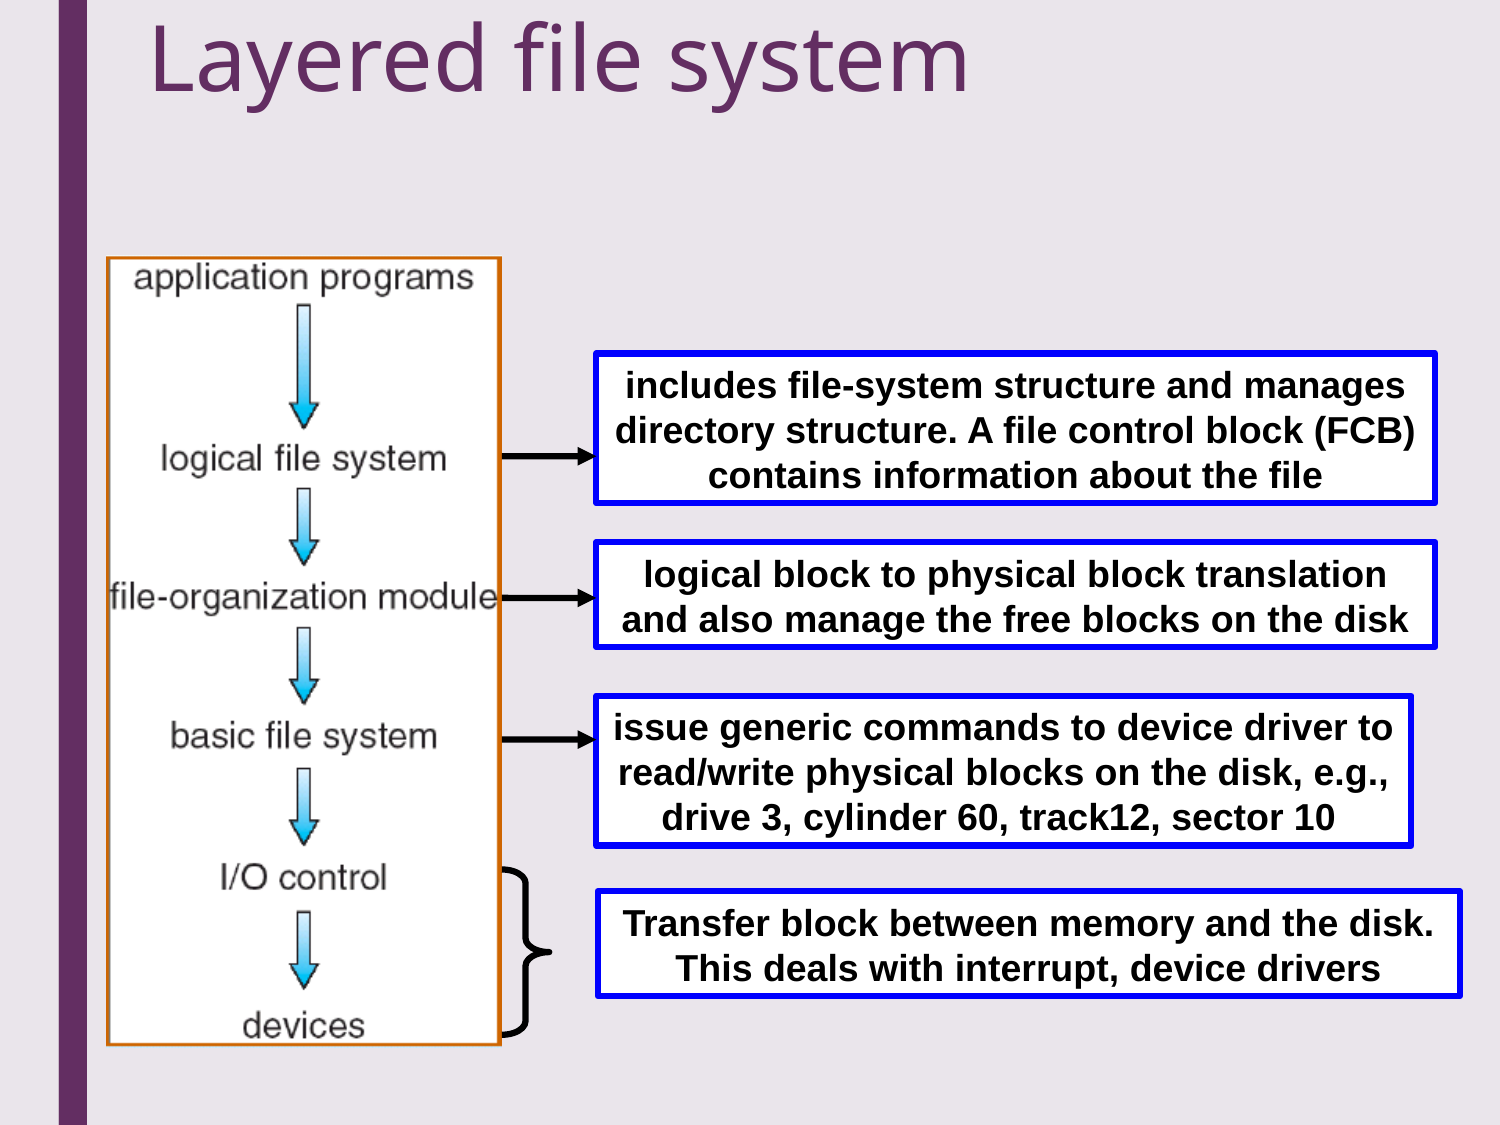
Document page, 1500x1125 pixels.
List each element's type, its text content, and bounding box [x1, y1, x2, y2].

text_box logical block to physical block translation and also manage the free blocks on the disk [596, 542, 1436, 647]
text_box includes file-system structure and manages directory structure. A file control block (FCB) contains information about the file [596, 353, 1436, 504]
text_box issue generic commands to device driver to read/write physical blocks on the disk, e.g., drive 3, cylinder 60, track12, sector 10 [596, 695, 1412, 846]
text_box Transfer block between memory and the disk. This deals with interrupt, device drivers [597, 891, 1460, 996]
text_box [502, 450, 597, 463]
text_box [502, 869, 550, 1035]
text_box [502, 591, 597, 605]
title Layered file system [132, 5, 1480, 126]
text_box [502, 733, 597, 746]
picture [106, 255, 502, 1048]
